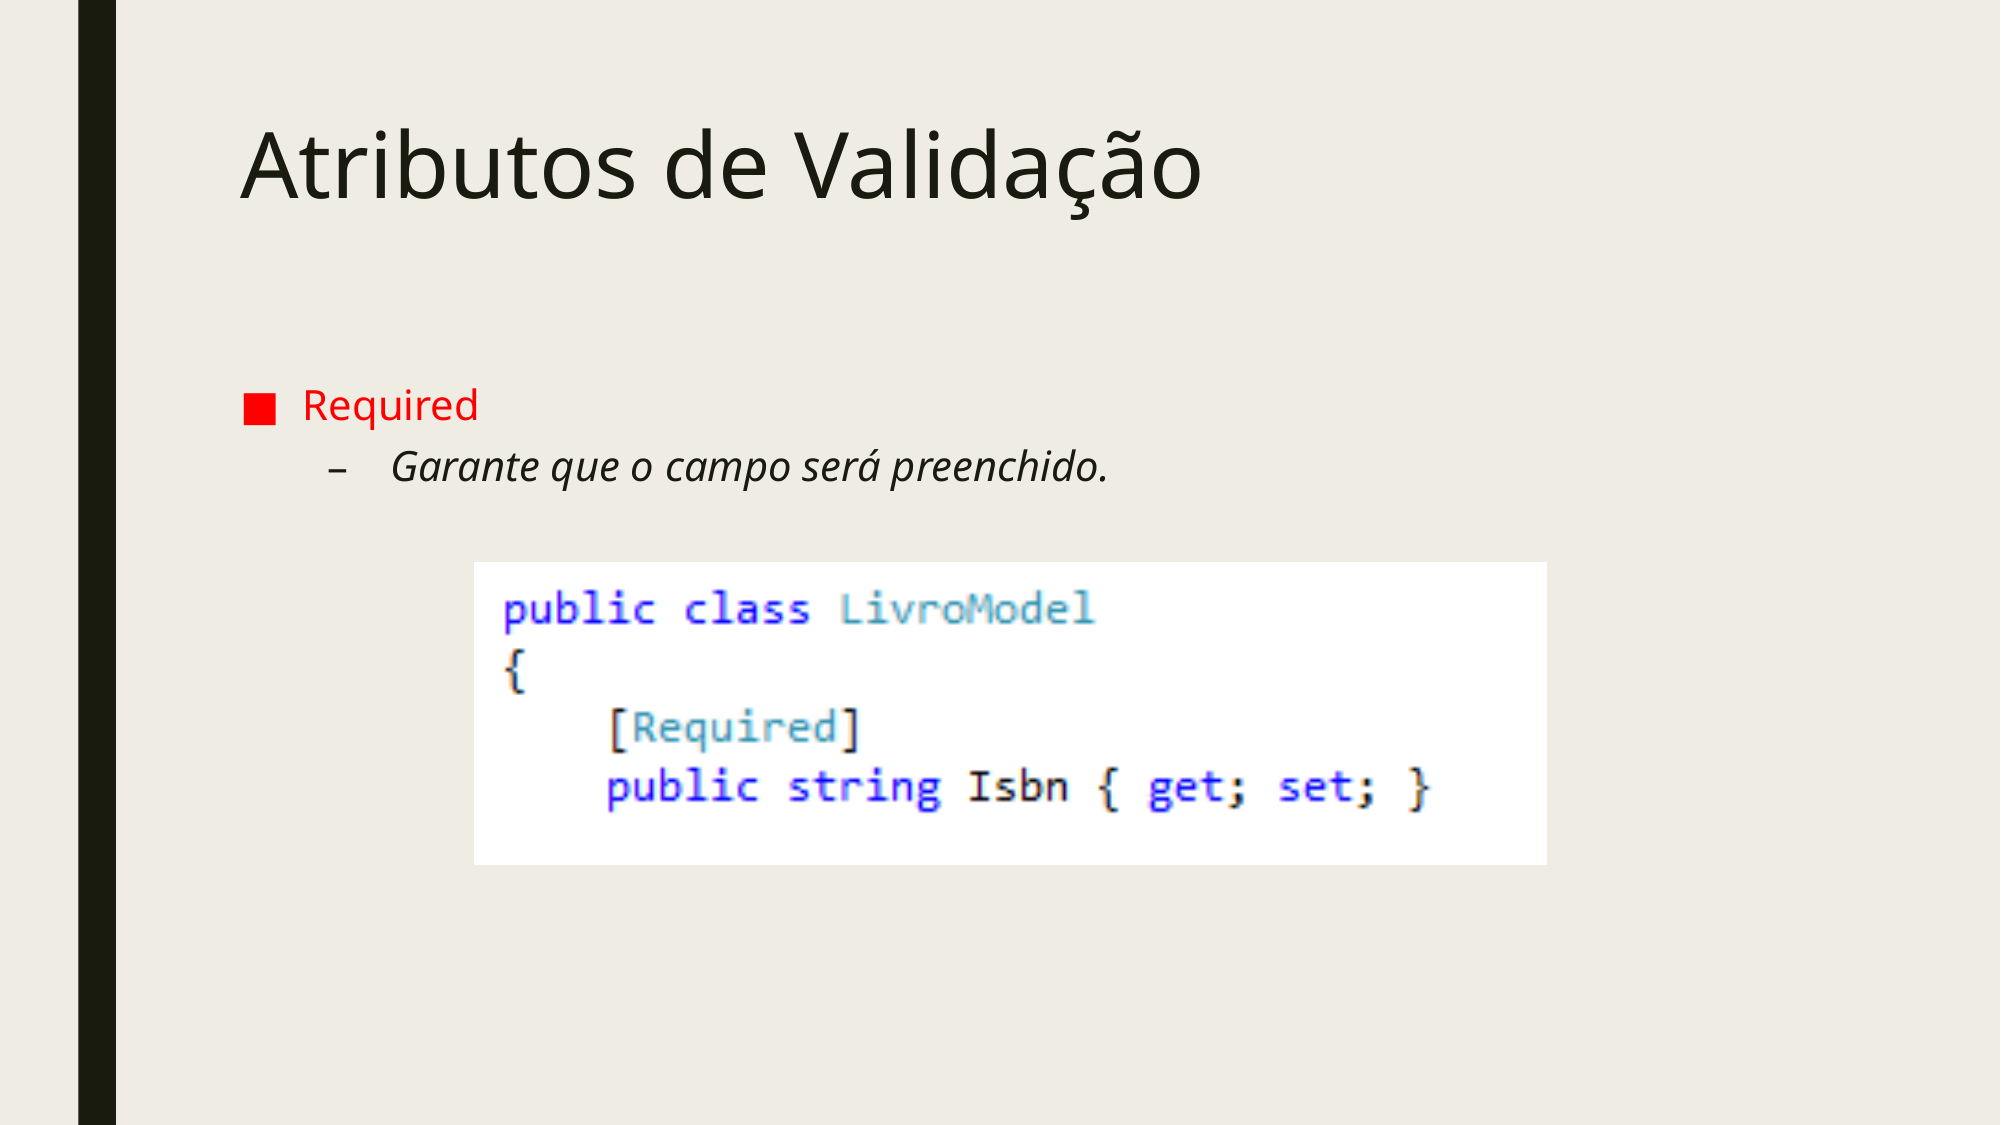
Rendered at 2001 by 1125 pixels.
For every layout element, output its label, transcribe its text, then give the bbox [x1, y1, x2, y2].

list Required Garante que o campo será preenchido. [225, 375, 1800, 963]
picture [474, 562, 1547, 865]
title Atributos de Validação [225, 112, 1800, 357]
